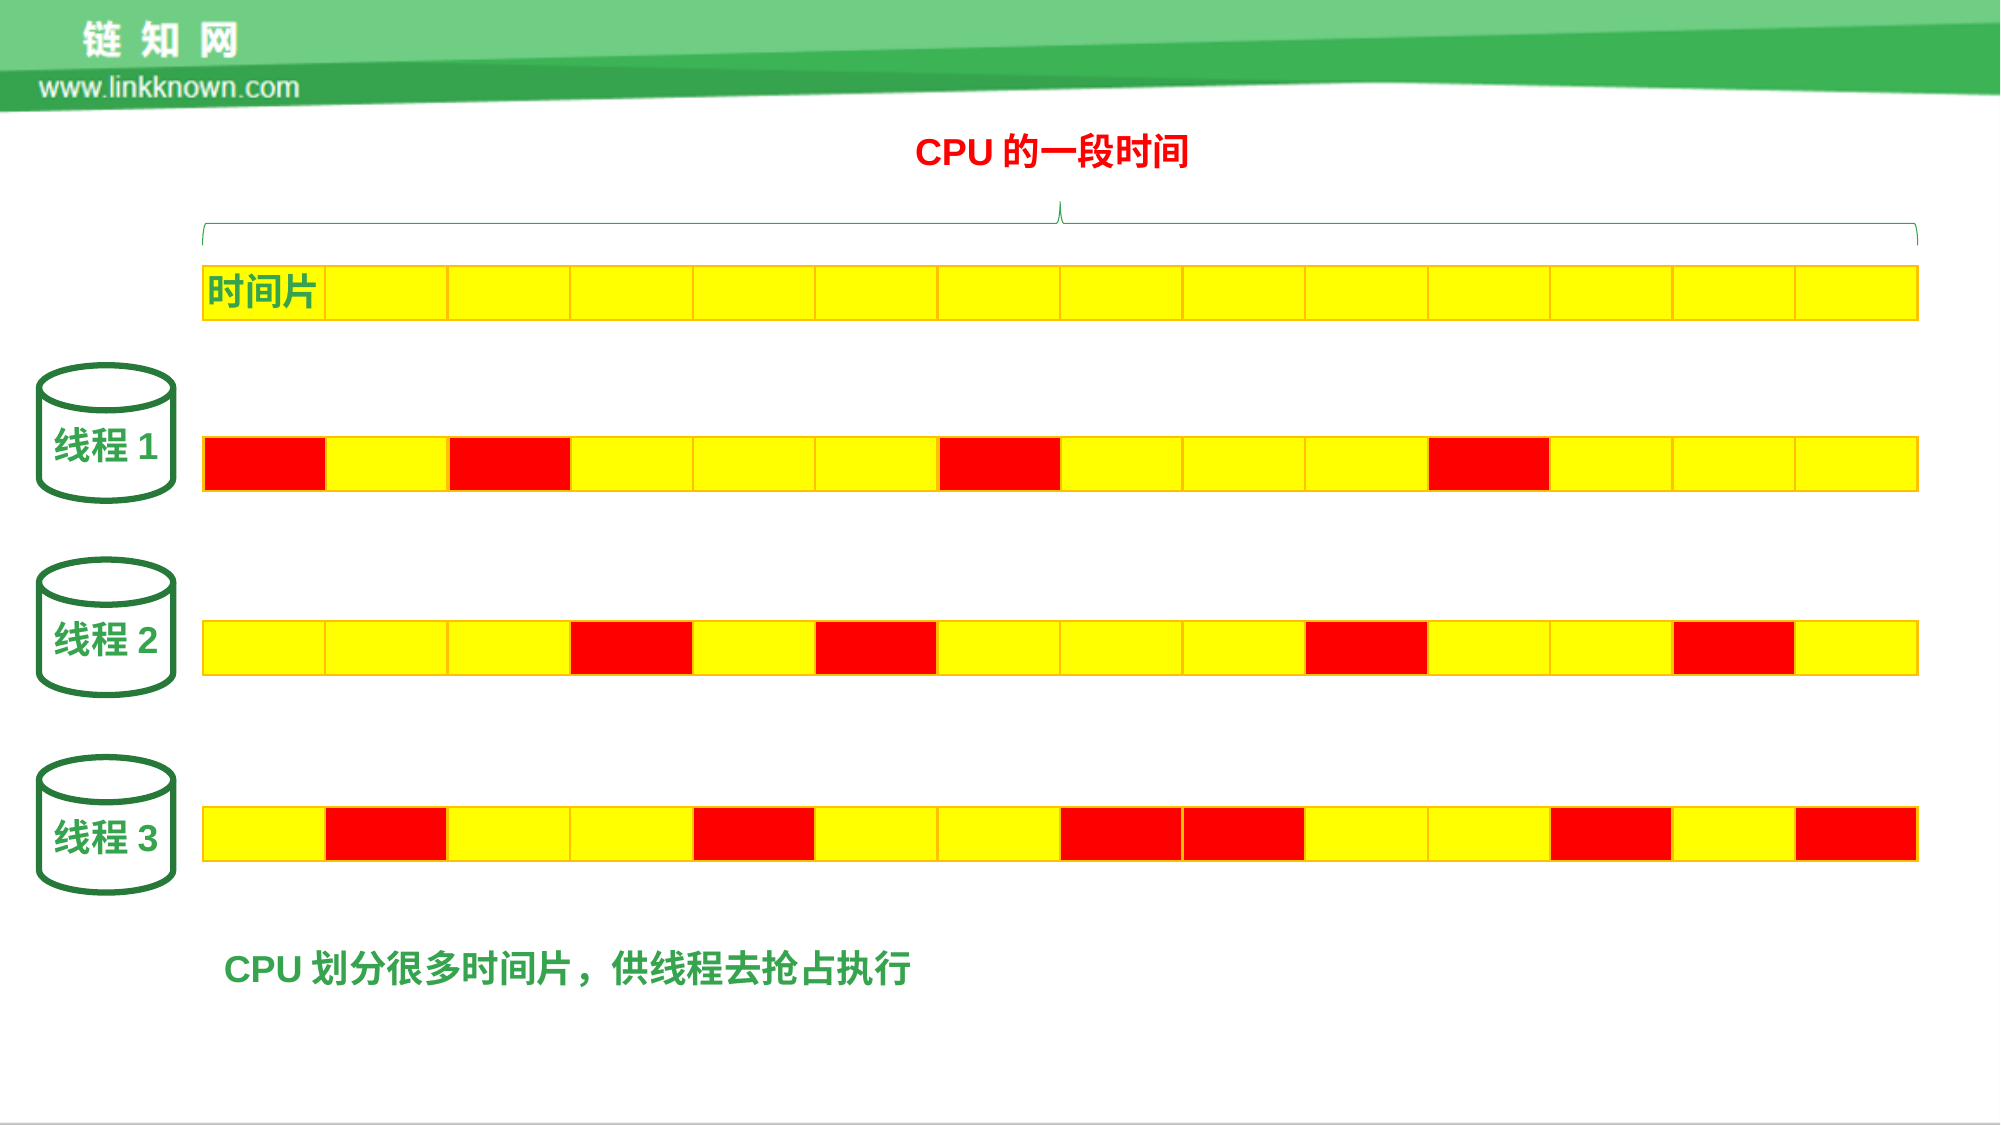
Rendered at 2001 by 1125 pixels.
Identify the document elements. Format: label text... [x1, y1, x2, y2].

text_box [1427, 265, 1549, 321]
text_box [1549, 436, 1672, 492]
text_box [572, 436, 692, 492]
text_box [569, 620, 692, 676]
text_box [446, 265, 569, 321]
text_box [937, 806, 1059, 862]
text_box [1181, 265, 1304, 321]
text_box [1304, 436, 1427, 492]
text_box [1794, 265, 1919, 321]
text_box [937, 265, 1059, 321]
text_box [1672, 806, 1794, 862]
text_box [203, 436, 327, 492]
text_box 线程2 [37, 558, 175, 697]
text_box [692, 806, 814, 862]
text_box [1549, 806, 1672, 862]
text_box 线程1 [37, 364, 175, 502]
text_box [1304, 806, 1427, 862]
text_box [446, 620, 569, 676]
text_box [1794, 620, 1919, 676]
text_box [1672, 436, 1794, 492]
text_box [1181, 806, 1304, 862]
text_box [1059, 620, 1181, 676]
text_box [814, 265, 937, 321]
text_box [1549, 265, 1672, 321]
text_box [324, 620, 446, 676]
text_box 线程3 [37, 756, 175, 894]
text_box [1427, 806, 1549, 862]
text_box CPU的一段时间 [900, 120, 1253, 181]
text_box [370, 265, 446, 321]
text_box [692, 620, 814, 676]
text_box [1059, 806, 1181, 862]
text_box [569, 265, 692, 321]
text_box CPU划分很多时间片，供线程去抢占执行 [208, 937, 1919, 997]
text_box [1794, 436, 1919, 492]
text_box [1794, 806, 1919, 862]
text_box [1304, 620, 1427, 676]
text_box [692, 436, 814, 492]
text_box [1427, 620, 1549, 676]
text_box [1672, 265, 1794, 321]
text_box 时间片 [192, 260, 370, 321]
text_box [814, 620, 937, 676]
text_box [202, 201, 1919, 246]
text_box [1549, 620, 1672, 676]
text_box [1062, 436, 1181, 492]
text_box [1181, 436, 1304, 492]
text_box [937, 620, 1059, 676]
text_box [1304, 265, 1427, 321]
text_box [1427, 436, 1549, 492]
text_box [814, 806, 937, 862]
text_box [448, 436, 572, 492]
text_box [692, 265, 814, 321]
text_box [1181, 620, 1304, 676]
text_box [814, 436, 937, 492]
text_box [569, 806, 692, 862]
text_box [327, 436, 446, 492]
text_box [324, 806, 446, 862]
text_box [446, 806, 569, 862]
text_box [938, 436, 1062, 492]
text_box [202, 806, 324, 862]
text_box [1059, 265, 1181, 321]
picture [0, 0, 2001, 1125]
text_box [202, 620, 324, 676]
text_box [1672, 620, 1794, 676]
